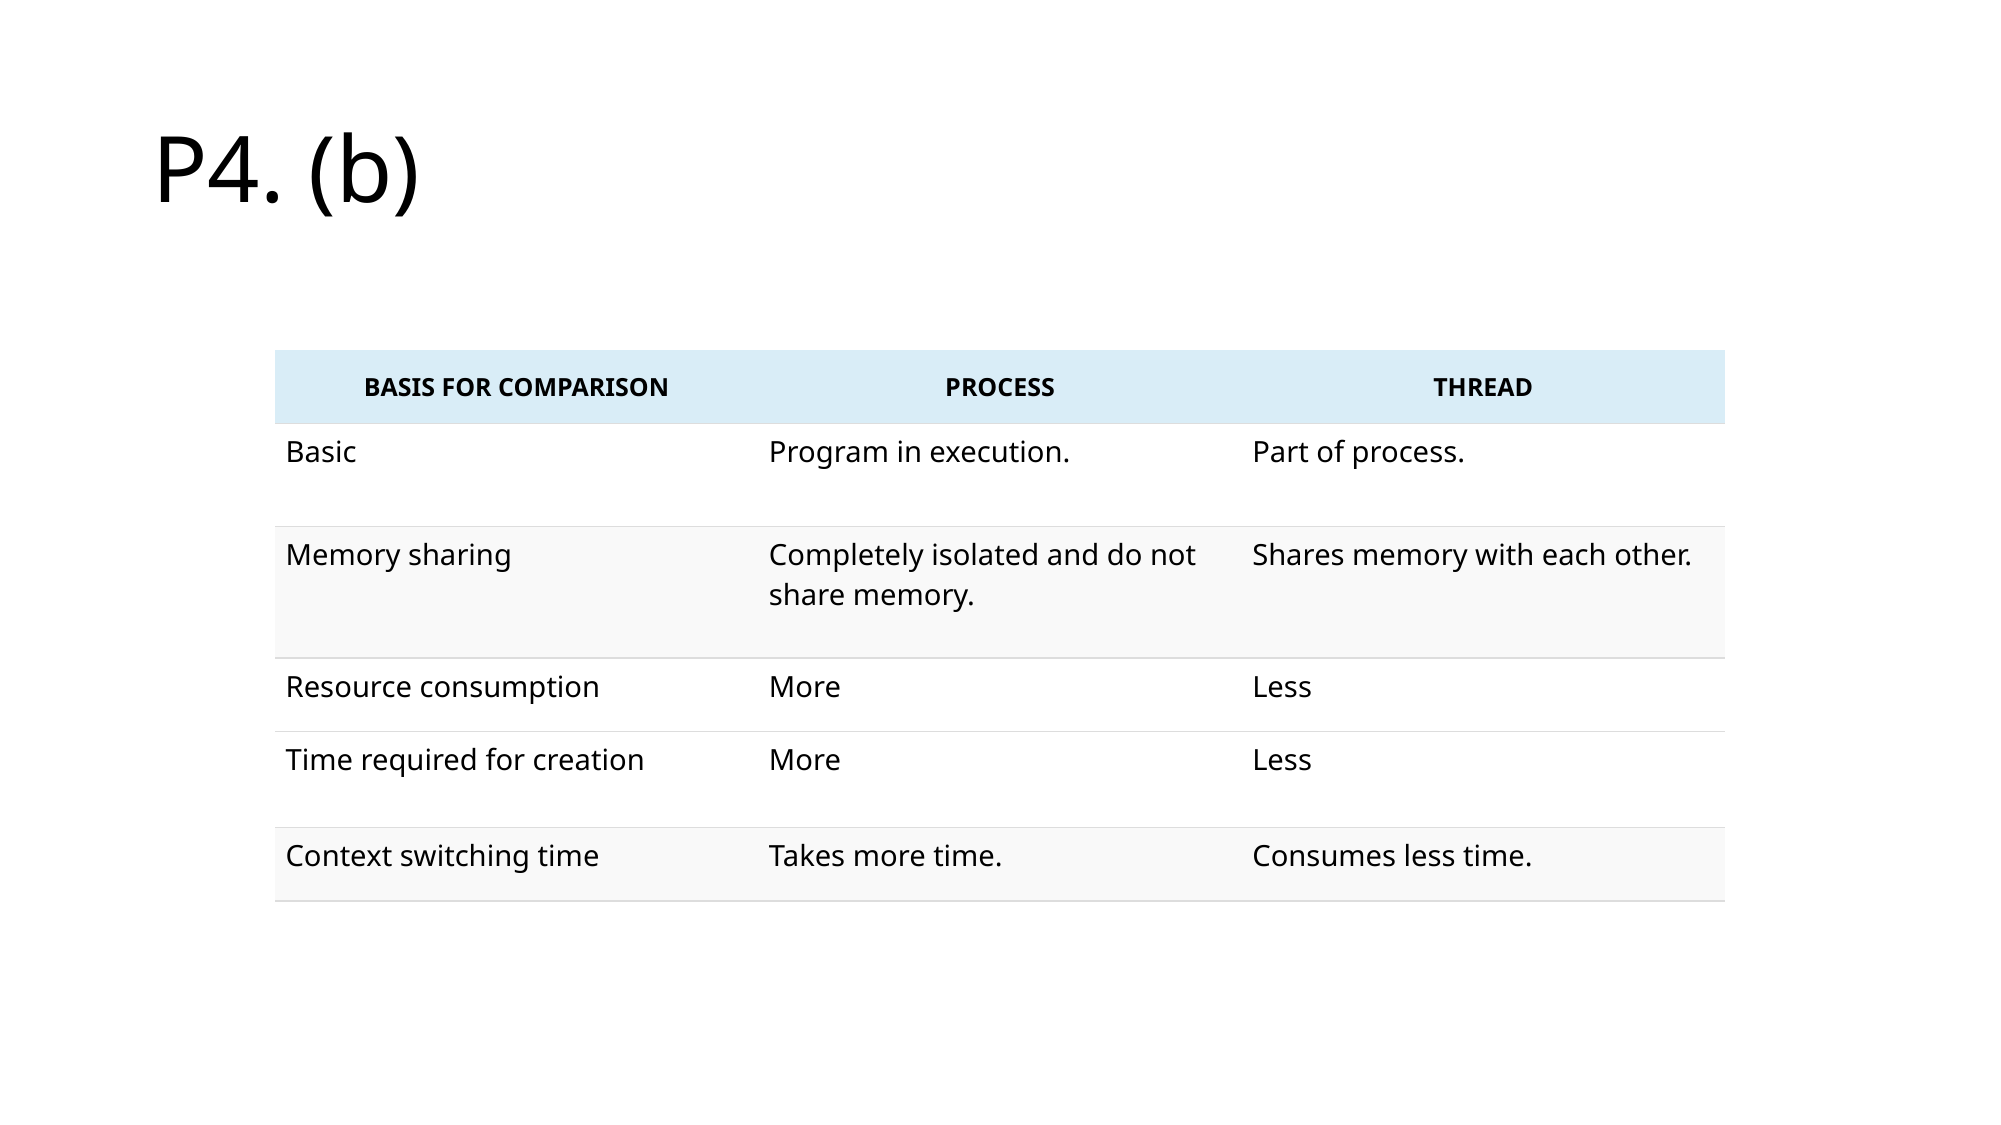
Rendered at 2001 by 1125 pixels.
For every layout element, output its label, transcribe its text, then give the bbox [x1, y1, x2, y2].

table_cell More [758, 659, 1242, 731]
table_cell Completely isolated and do not share memory. [758, 527, 1242, 657]
table_cell Context switching time [275, 828, 758, 900]
table_cell Time required for creation [275, 732, 758, 827]
table_header PROCESS [758, 350, 1242, 423]
table_header BASIS FOR COMPARISON [275, 350, 758, 423]
table_cell Basic [275, 424, 758, 526]
table_cell Memory sharing [275, 527, 758, 657]
table_cell More [758, 732, 1242, 827]
table_cell Takes more time. [758, 828, 1242, 900]
table_cell Shares memory with each other. [1242, 527, 1725, 657]
table_cell Part of process. [1242, 424, 1725, 526]
table_cell Resource consumption [275, 659, 758, 731]
table_cell Less [1242, 659, 1725, 731]
table_header THREAD [1242, 350, 1725, 423]
table_cell Program in execution. [758, 424, 1242, 526]
text_box P4. (b) [137, 59, 1863, 278]
table_cell Consumes less time. [1242, 828, 1725, 900]
table_cell Less [1242, 732, 1725, 827]
